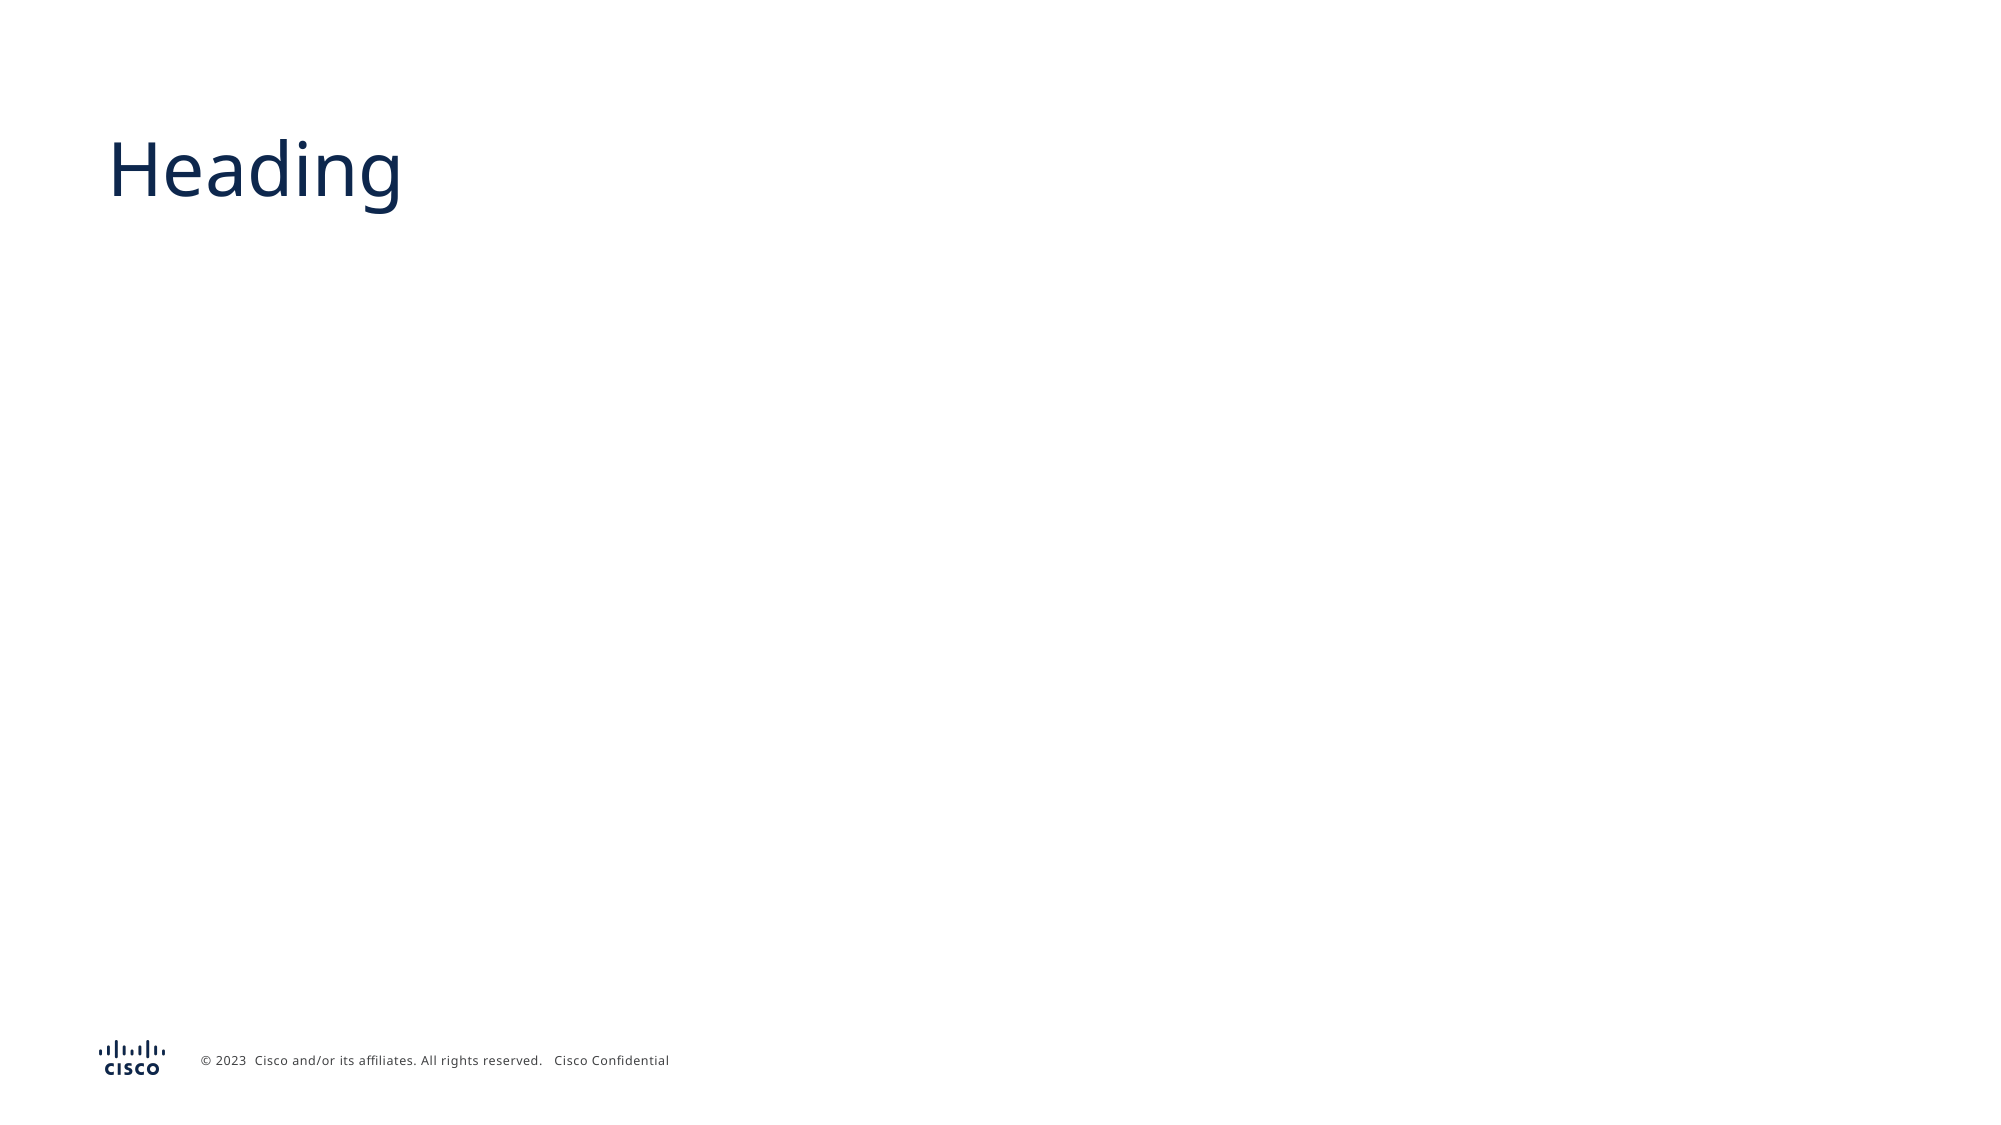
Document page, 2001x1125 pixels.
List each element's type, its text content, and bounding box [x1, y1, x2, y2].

title Heading [99, 118, 1900, 232]
picture [99, 1040, 165, 1075]
